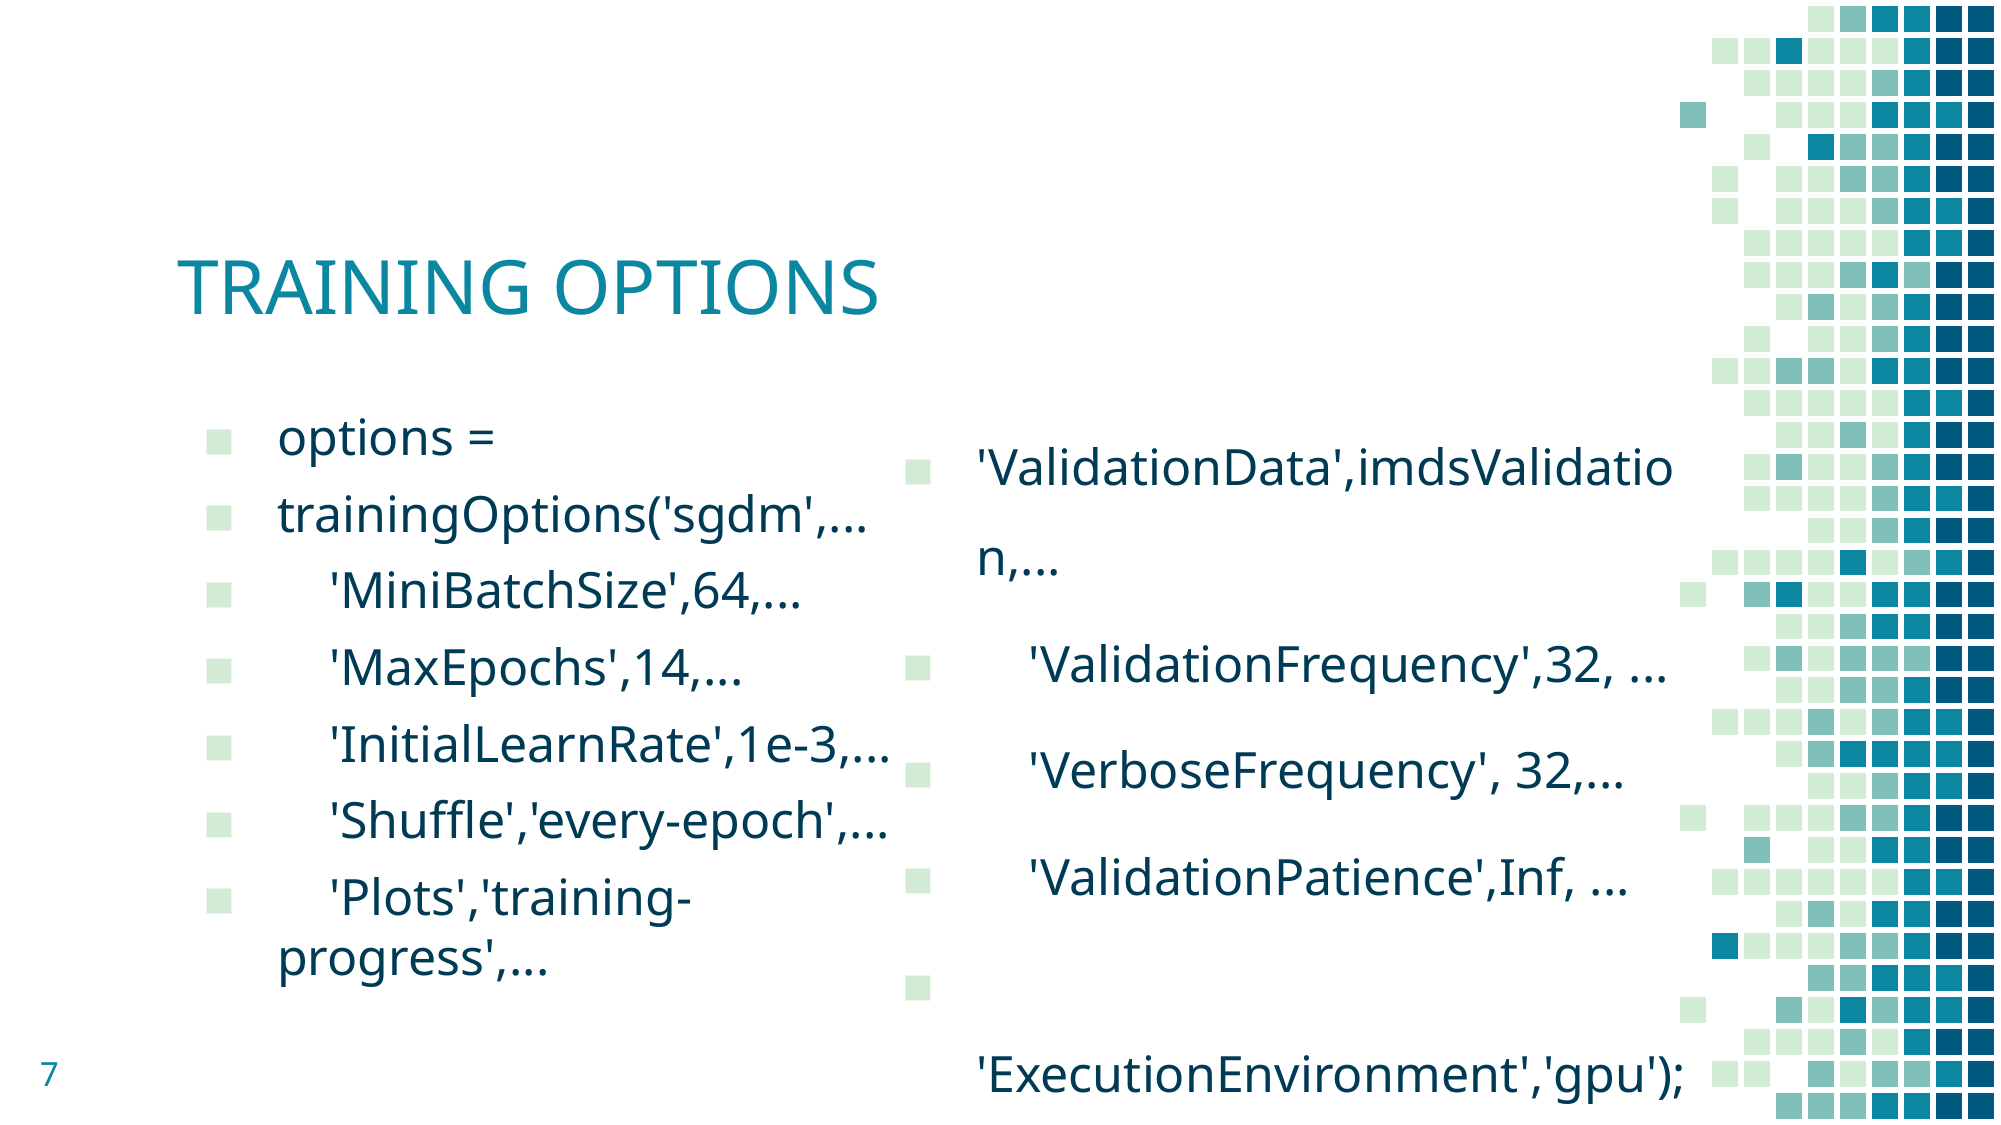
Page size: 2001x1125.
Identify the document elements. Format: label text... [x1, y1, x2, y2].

list 'ValidationData',imdsValidation,... 'ValidationFrequency',32, ... 'VerboseFrequency', 32,... 'ValidationPatience',Inf, ... 'ExecutionEnvironment','gpu'); [961, 385, 1725, 1061]
slide_number 7 [20, 1032, 140, 1119]
title TRAINING OPTIONS [157, 161, 1676, 350]
list options = trainingOptions('sgdm',... 'MiniBatchSize',64,... 'MaxEpochs',14,... 'InitialLearnRate',1e-3,... 'Shuffle','every-epoch',... 'Plots','training-progress',... [157, 385, 961, 1061]
